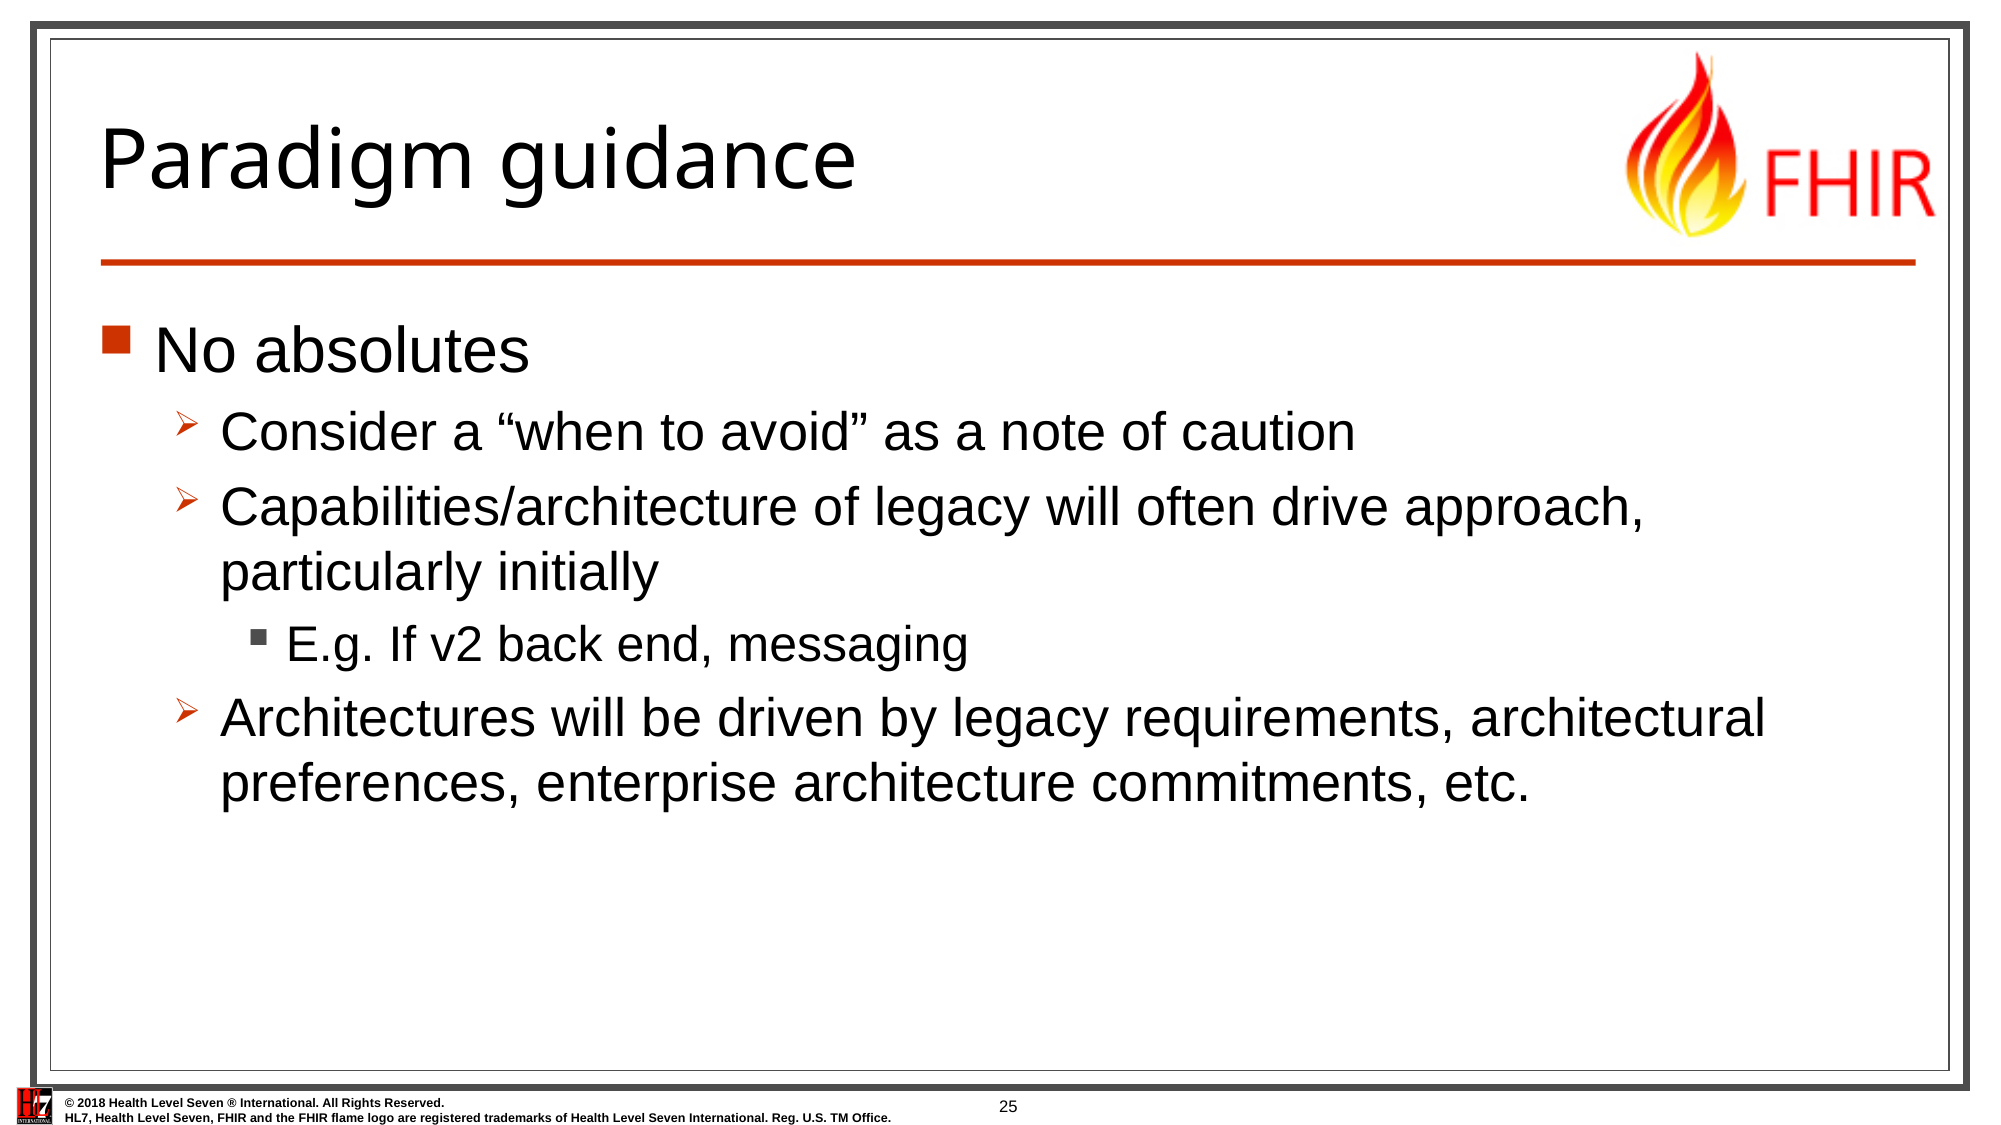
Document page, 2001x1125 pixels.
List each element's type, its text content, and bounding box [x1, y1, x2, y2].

title Paradigm guidance [83, 77, 1614, 213]
slide_number 25 [949, 1087, 1067, 1125]
picture [1613, 41, 1948, 247]
picture [16, 1087, 53, 1125]
list No absolutes Consider a “when to avoid” as a note of caution Capabilities/architecture of legacy will often drive approach, particularly initially E.g. If v2 back end, messaging Architectures will be driven by legacy requirements, architectural preferences, enterprise architecture commitments, etc. [83, 299, 1917, 1026]
